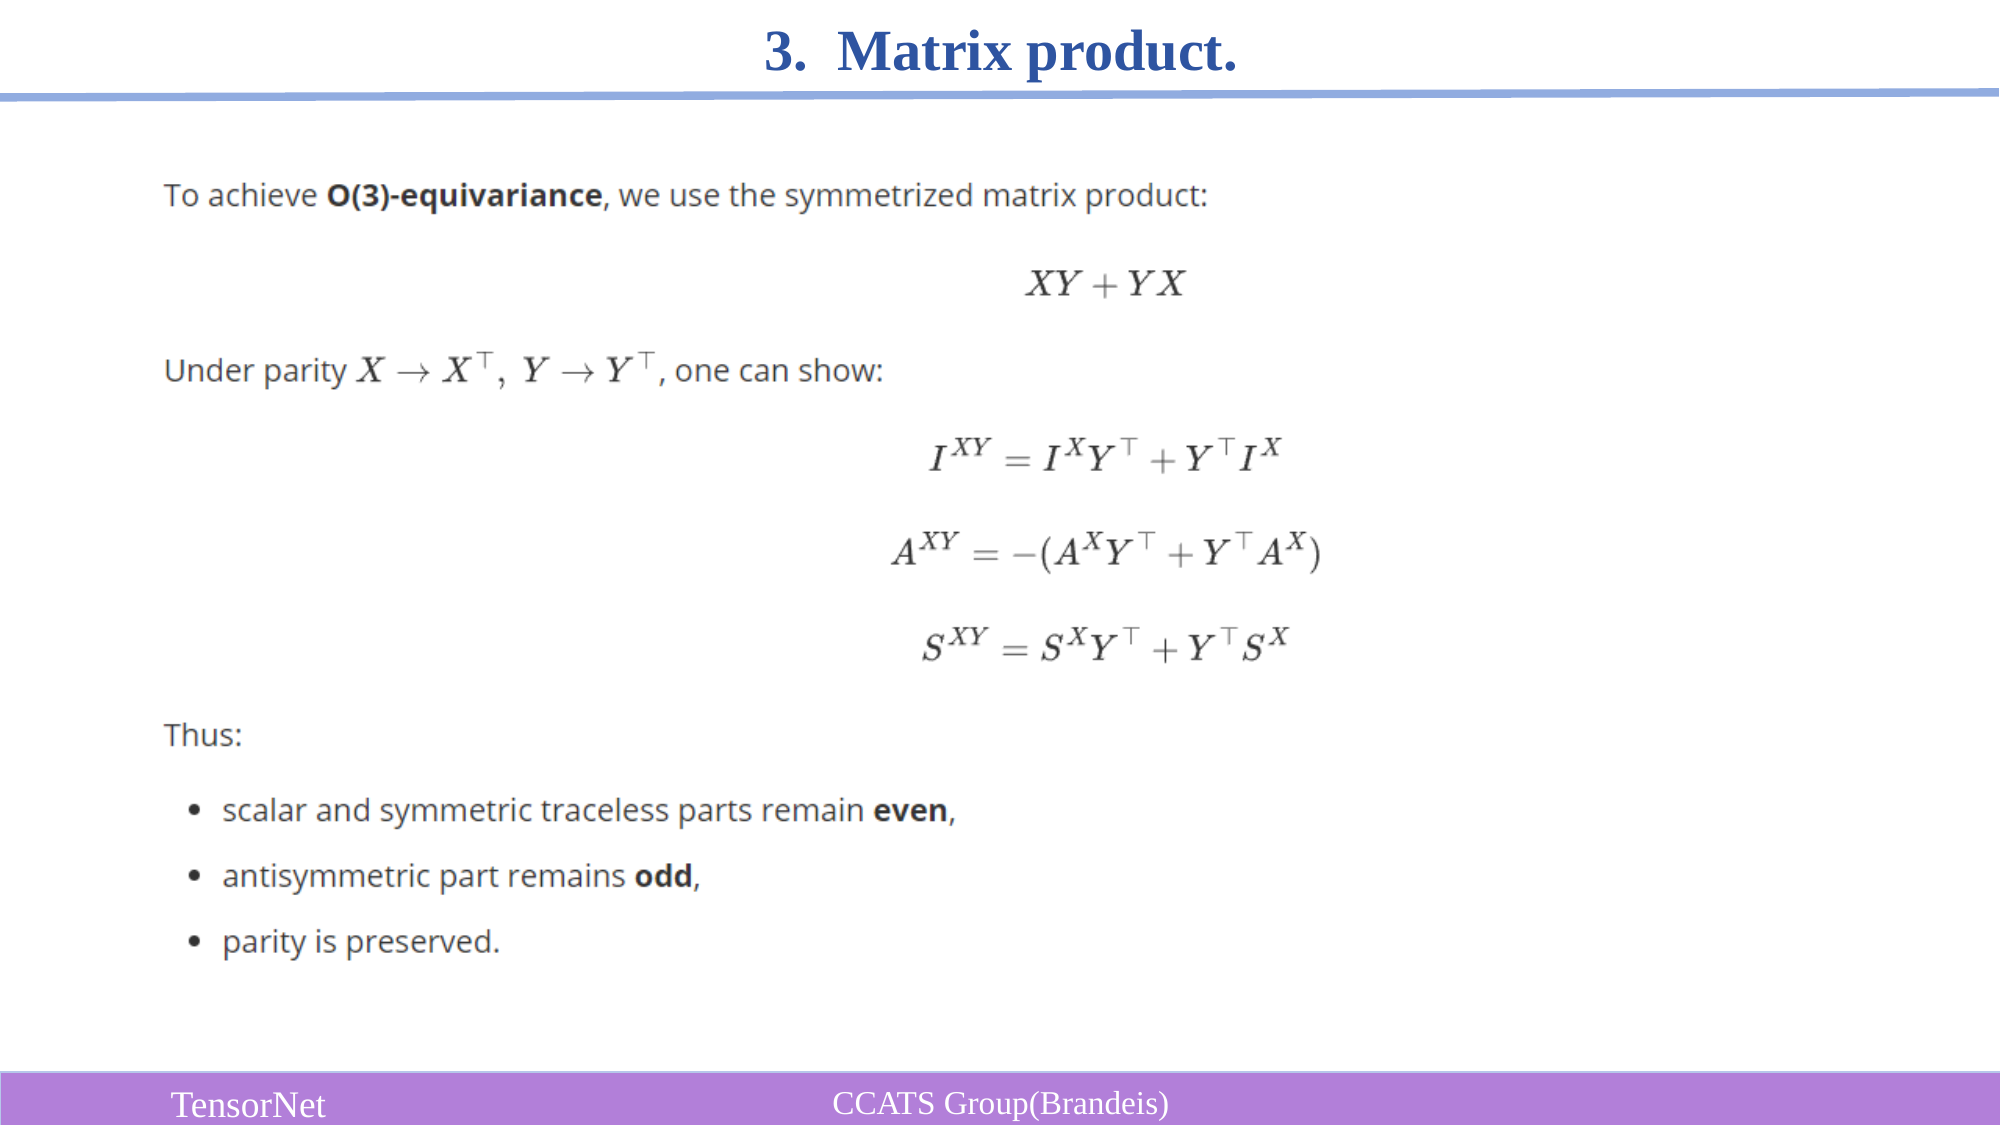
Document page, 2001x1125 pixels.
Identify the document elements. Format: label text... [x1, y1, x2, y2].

text_box 3. Matrix product. [217, 98, 2000, 102]
footer CCATS Group(Brandeis) [663, 1072, 1340, 1125]
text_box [0, 91, 2000, 98]
text_box 3. Matrix product. [0, 5, 2000, 91]
picture [124, 158, 1878, 967]
text_box TensorNet [0, 1072, 497, 1125]
text_box [0, 1071, 2000, 1125]
slide_number [1736, 1072, 2000, 1125]
